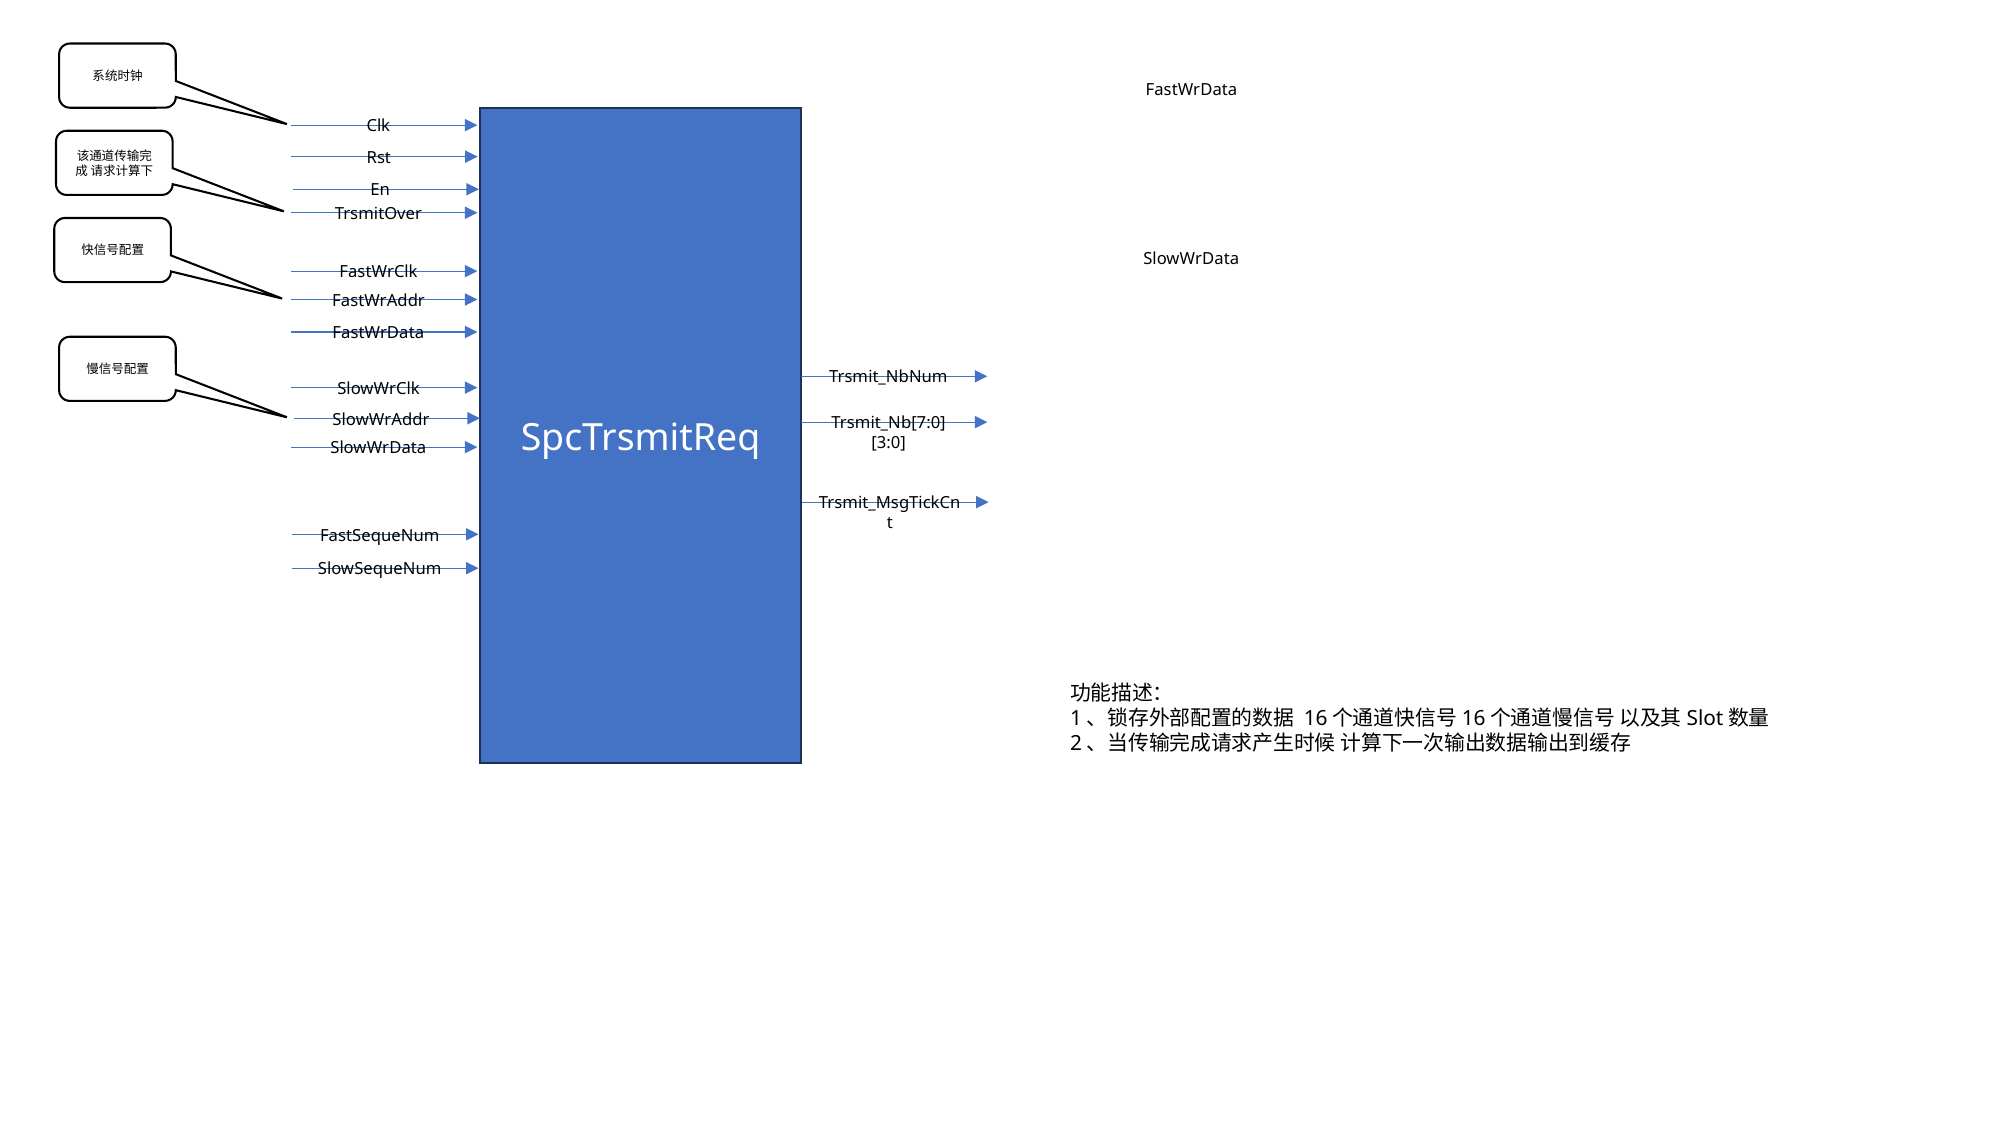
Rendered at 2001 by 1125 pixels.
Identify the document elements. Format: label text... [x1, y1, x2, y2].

text_box SlowWrData [1103, 240, 1280, 276]
text_box 功能描述： 1、锁存外部配置的数据 16个通道快信号16个通道慢信号 以及其Slot数量 2、当传输完成请求产生时候 计算下一次输出数据输出到缓存 [1055, 672, 2000, 762]
text_box 该通道传输完成 请求计算下 [54, 129, 285, 213]
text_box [290, 107, 989, 763]
text_box 系统时钟 [58, 42, 288, 126]
text_box 慢信号配置 [58, 335, 288, 419]
text_box 快信号配置 [53, 216, 283, 300]
text_box FastWrData [1103, 71, 1280, 106]
